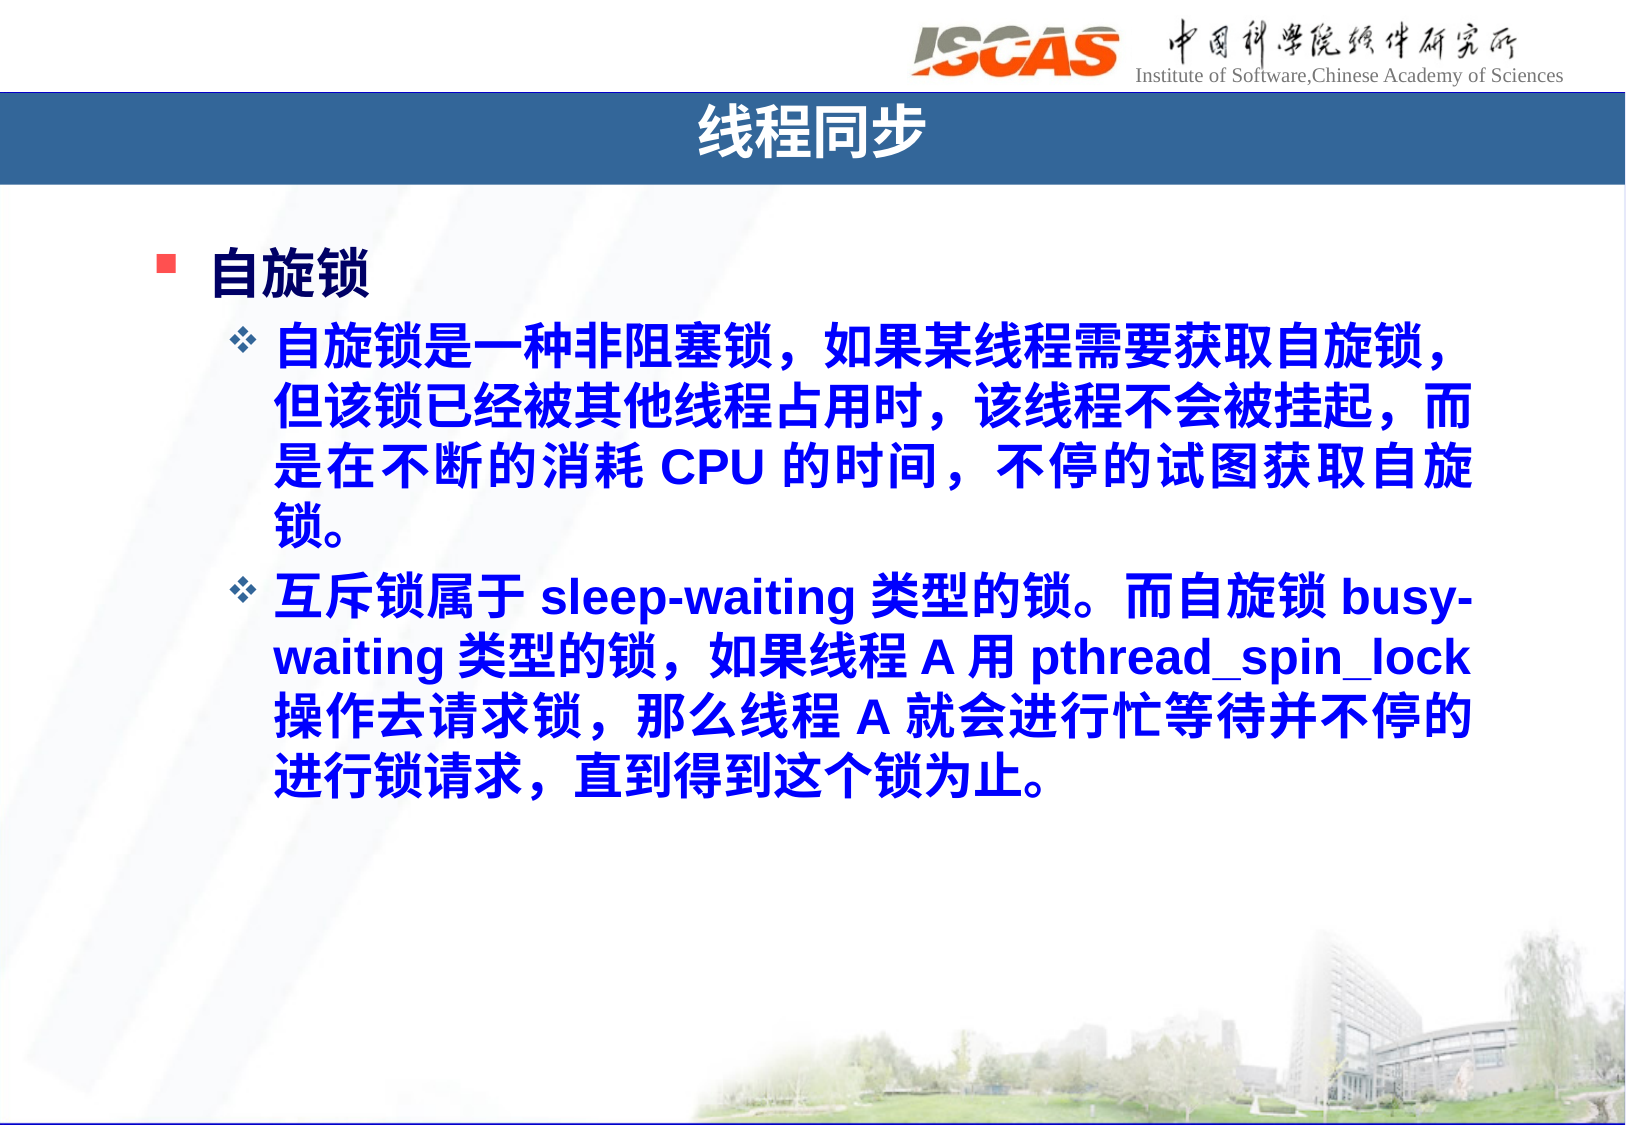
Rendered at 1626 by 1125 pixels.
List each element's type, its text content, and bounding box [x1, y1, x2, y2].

picture [907, 18, 1132, 87]
picture [1166, 15, 1519, 71]
title 线程同步 [0, 93, 1625, 185]
picture [0, 92, 1626, 1125]
list 自旋锁 自旋锁是一种非阻塞锁，如果某线程需要获取自旋锁，但该锁已经被其他线程占用时，该线程不会被挂起，而是在不断的消耗CPU的时间，不停的试图获取自旋锁。 互斥锁属于sleep-waiting类型的锁。而自旋锁busy-waiting类型的锁，如果线程A用pthread_spin_lock操作去请求锁，那么线程A就会进行忙等待并不停的进行锁请求，直到得到这个锁为止。 [136, 231, 1489, 1012]
